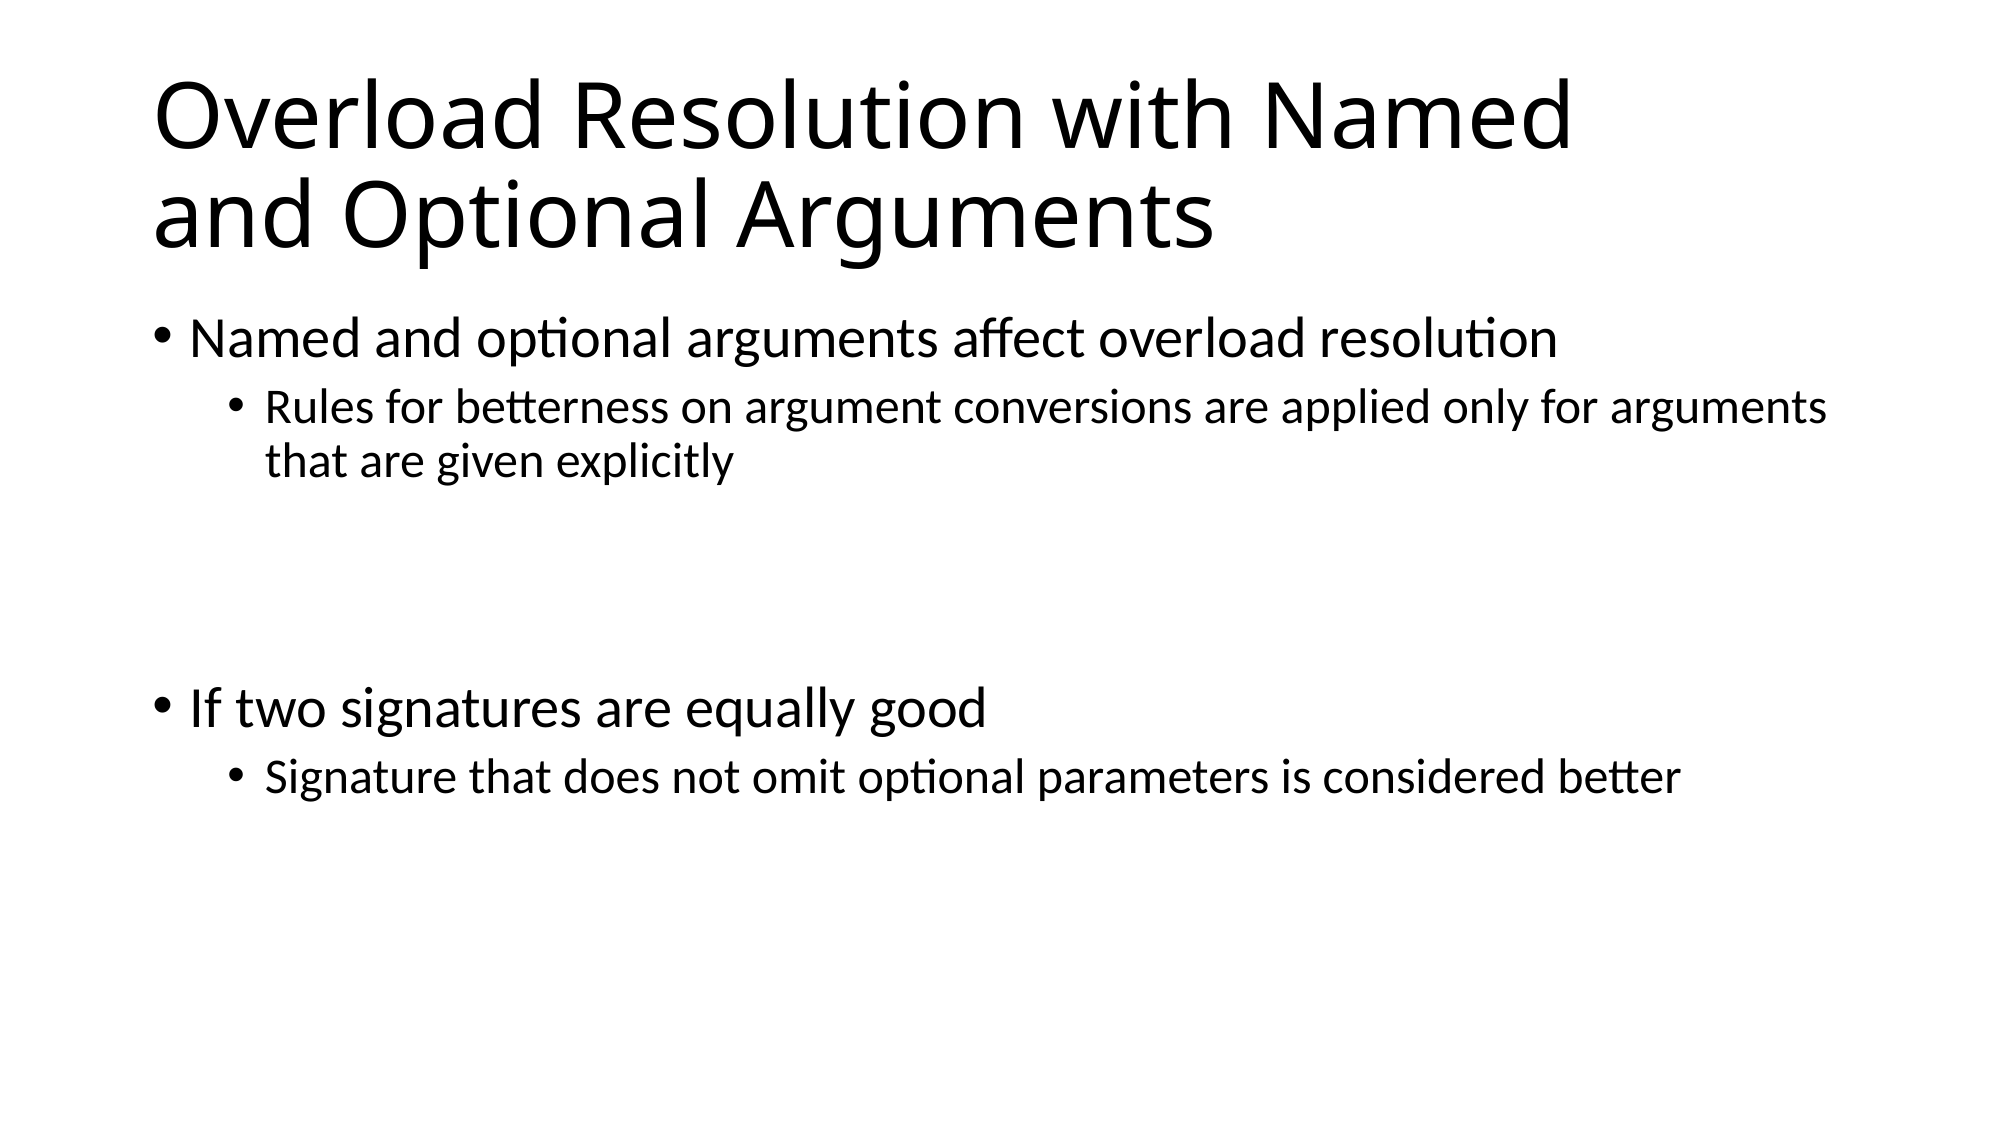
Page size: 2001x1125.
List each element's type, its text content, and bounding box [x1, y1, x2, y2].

list Named and optional arguments affect overload resolution Rules for betterness on argument conversions are applied only for arguments that are given explicitly If two signatures are equally good Signature that does not omit optional parameters is considered better [137, 299, 1863, 1014]
title Overload Resolution with Named and Optional Arguments [137, 59, 1863, 278]
